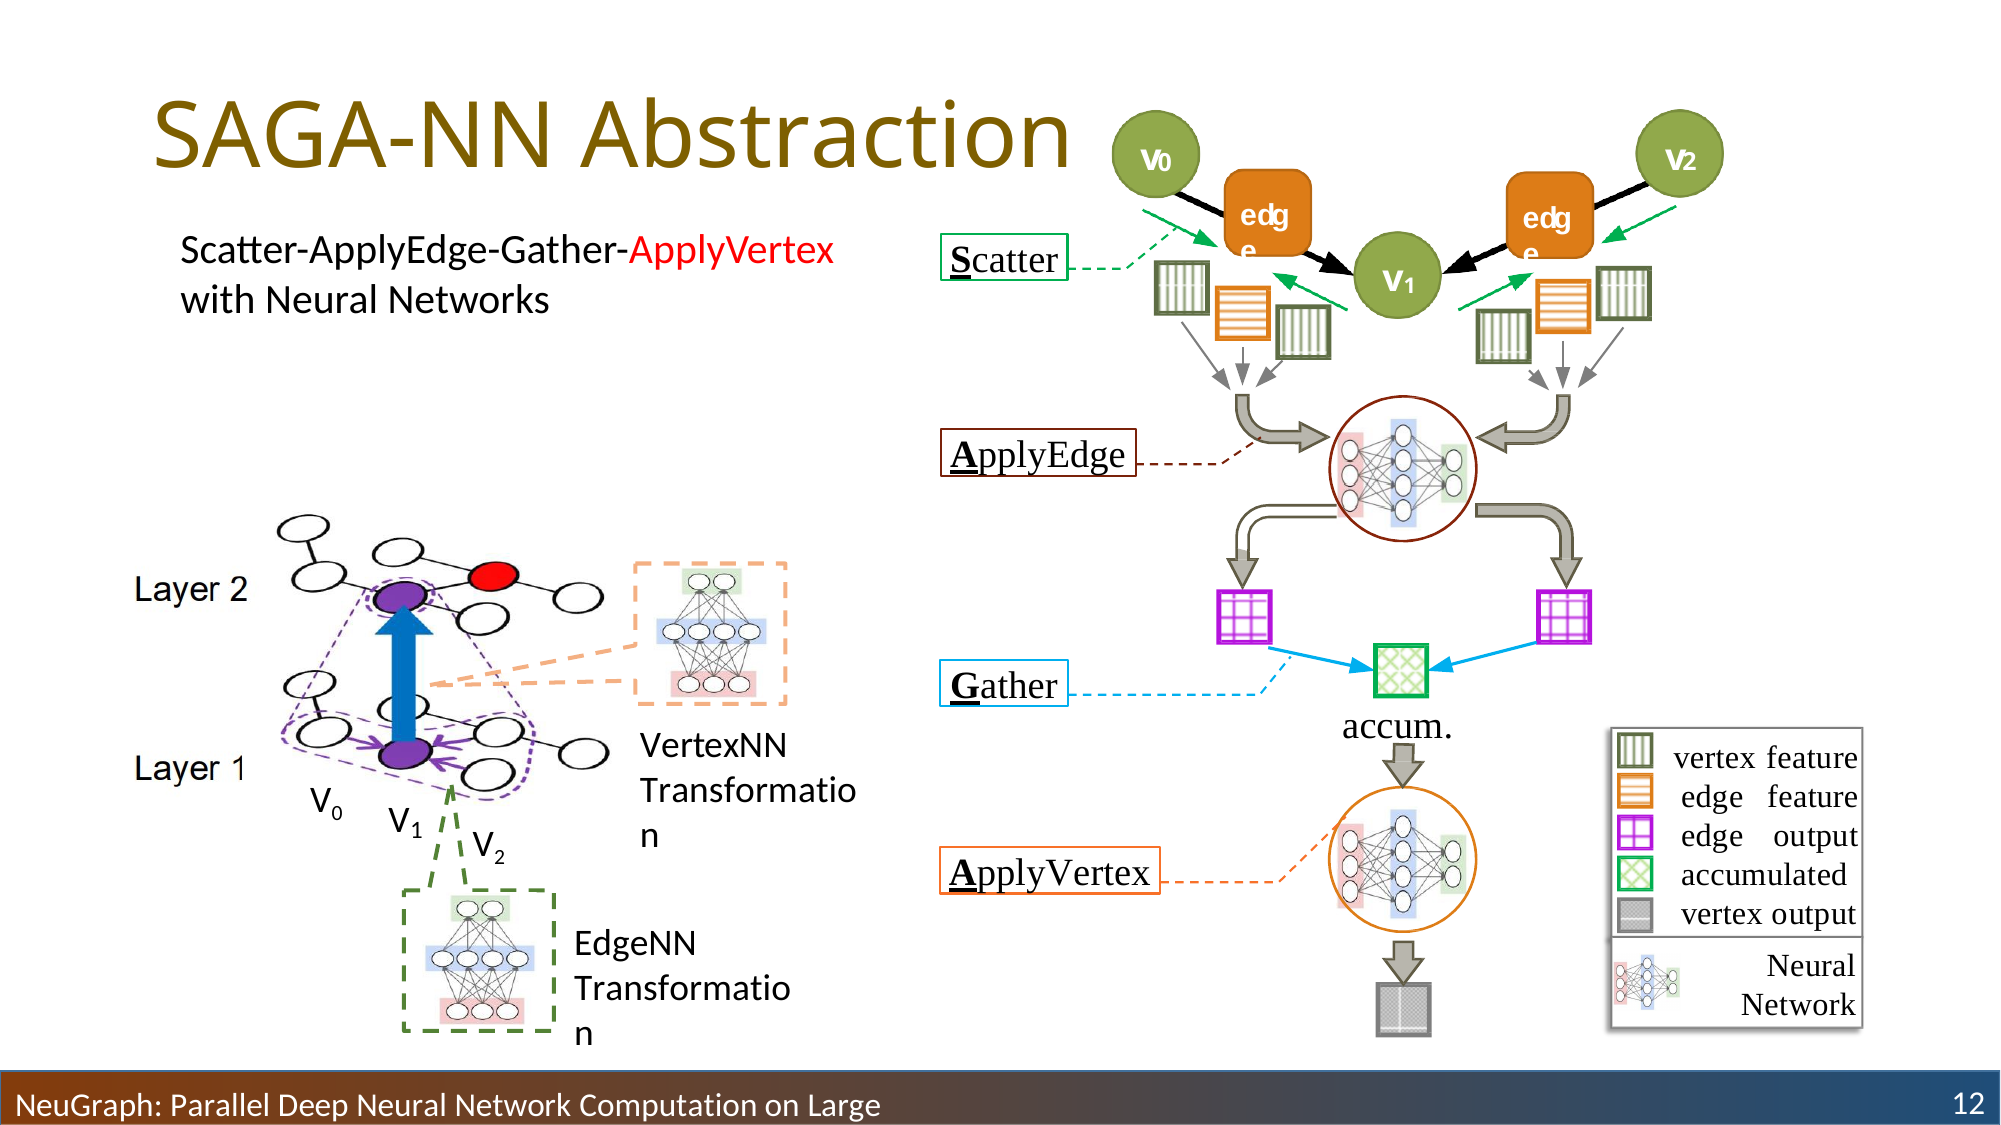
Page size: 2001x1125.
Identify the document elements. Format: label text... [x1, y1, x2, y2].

text_box v [1138, 133, 1160, 179]
text_box v [1663, 132, 1685, 178]
text_box [1111, 109, 1724, 319]
title SAGA-NN Abstraction [150, 75, 1850, 264]
text_box [403, 781, 554, 1031]
text_box VertexNN Transformation [637, 719, 874, 855]
picture [1, 1072, 1999, 1125]
text_box [1327, 785, 1478, 933]
text_box [1068, 228, 1176, 269]
text_box [1621, 860, 1649, 887]
text_box Scatter [940, 233, 1068, 281]
text_box [1430, 656, 1454, 673]
text_box [1621, 901, 1649, 929]
text_box [1475, 394, 1571, 454]
text_box [1216, 589, 1273, 645]
text_box [427, 563, 786, 704]
text_box [1536, 589, 1593, 645]
text_box [1601, 271, 1646, 316]
text_box [1238, 397, 1323, 448]
text_box [1613, 938, 1861, 1026]
text_box [1452, 640, 1538, 666]
text_box [1275, 304, 1332, 360]
text_box [1235, 363, 1251, 386]
text_box edge [1520, 197, 1582, 271]
text_box [1153, 260, 1210, 316]
text_box [1598, 930, 1868, 1040]
text_box [1478, 506, 1577, 582]
text_box [1482, 397, 1568, 448]
text_box [1373, 643, 1430, 699]
text_box 0 [1155, 146, 1175, 176]
text_box [1595, 265, 1652, 322]
text_box [1598, 722, 1869, 951]
text_box [1159, 266, 1205, 310]
text_box [1541, 284, 1586, 329]
text_box V0 [308, 775, 347, 825]
text_box edge [1238, 195, 1300, 268]
text_box EdgeNN Transformation [572, 918, 808, 1054]
text_box [1610, 935, 1864, 1029]
text_box [1613, 729, 1861, 930]
text_box [1577, 365, 1598, 388]
text_box [268, 504, 614, 811]
text_box [1617, 855, 1654, 892]
text_box [1220, 291, 1266, 336]
text_box [1621, 737, 1649, 764]
text_box [1617, 772, 1654, 809]
text_box [1136, 437, 1261, 465]
text_box ApplyVertex [939, 847, 1161, 894]
text_box [1281, 310, 1326, 355]
text_box [1381, 987, 1426, 1032]
text_box accum. [1340, 699, 1455, 746]
text_box [1255, 366, 1277, 388]
text_box [1348, 657, 1373, 674]
slide_number 12 [1947, 1081, 1988, 1125]
text_box [1617, 732, 1654, 769]
text_box [1375, 982, 1432, 1038]
text_box [1475, 503, 1583, 589]
text_box V2 [470, 818, 509, 869]
text_box [1617, 814, 1654, 851]
text_box [1481, 314, 1526, 359]
text_box [1222, 595, 1267, 639]
text_box ApplyEdge [940, 429, 1136, 476]
text_box [1231, 548, 1254, 583]
text_box [1226, 503, 1336, 589]
text_box Gather [940, 659, 1069, 707]
text_box [1610, 726, 1864, 930]
text_box [422, 892, 537, 1025]
text_box [1381, 742, 1426, 790]
text_box 1 [407, 813, 425, 844]
text_box vertex feature edge feature edge output accumulated vertex output Neural Network [1671, 735, 1860, 1023]
text_box [1381, 940, 1426, 987]
text_box [119, 550, 272, 812]
text_box 2 [1680, 145, 1700, 176]
text_box [1541, 595, 1587, 639]
text_box Scatter-ApplyEdge-Gather-ApplyVertex with Neural Networks [165, 214, 880, 330]
text_box [1617, 897, 1654, 930]
text_box [1267, 646, 1350, 667]
text_box [1621, 819, 1649, 846]
text_box [1336, 806, 1469, 922]
text_box [1214, 285, 1271, 341]
text_box [1527, 369, 1550, 391]
text_box [1378, 648, 1424, 693]
text_box V [386, 795, 412, 841]
text_box [1535, 278, 1592, 335]
text_box [1475, 308, 1532, 365]
text_box [1069, 656, 1291, 695]
text_box [1211, 368, 1231, 391]
text_box [1388, 746, 1418, 783]
text_box [1613, 953, 1681, 1012]
text_box [1161, 816, 1346, 883]
text_box [1621, 777, 1649, 805]
text_box v1 [1380, 254, 1418, 300]
text_box [1555, 367, 1571, 390]
text_box [1235, 393, 1331, 454]
text_box [1389, 944, 1418, 981]
footer NeuGraph: Parallel Deep Neural Network Computation on Large Graphs [12, 1082, 985, 1125]
text_box [1328, 395, 1478, 543]
text_box [1336, 416, 1470, 531]
